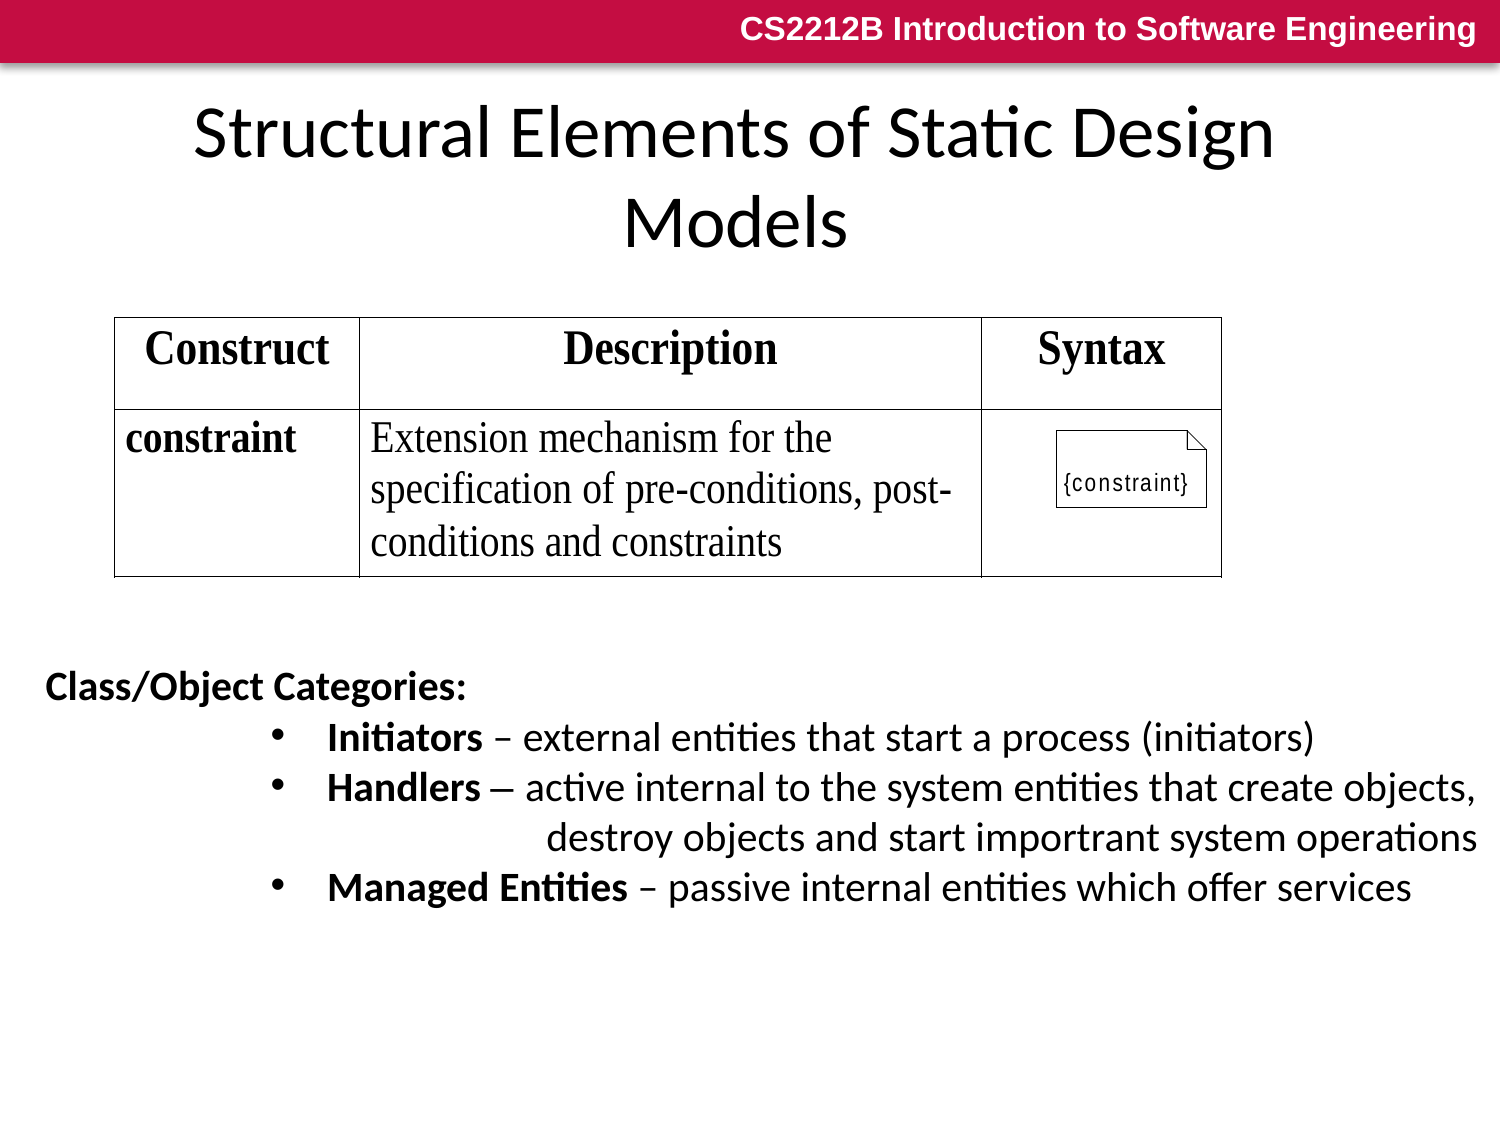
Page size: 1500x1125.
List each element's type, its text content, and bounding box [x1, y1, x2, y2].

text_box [1049, 424, 1213, 513]
title Structural Elements of Static Design Models [69, 75, 1419, 263]
text_box Class/Object Categories: Initiators – external entities that start a process (initiators) Handlers – active internal to the system entities that create objects, destroy objects and start importrant system operations Managed Entities – passive internal entities which offer services [30, 651, 1494, 917]
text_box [99, 316, 1240, 607]
picture [0, 0, 1500, 63]
